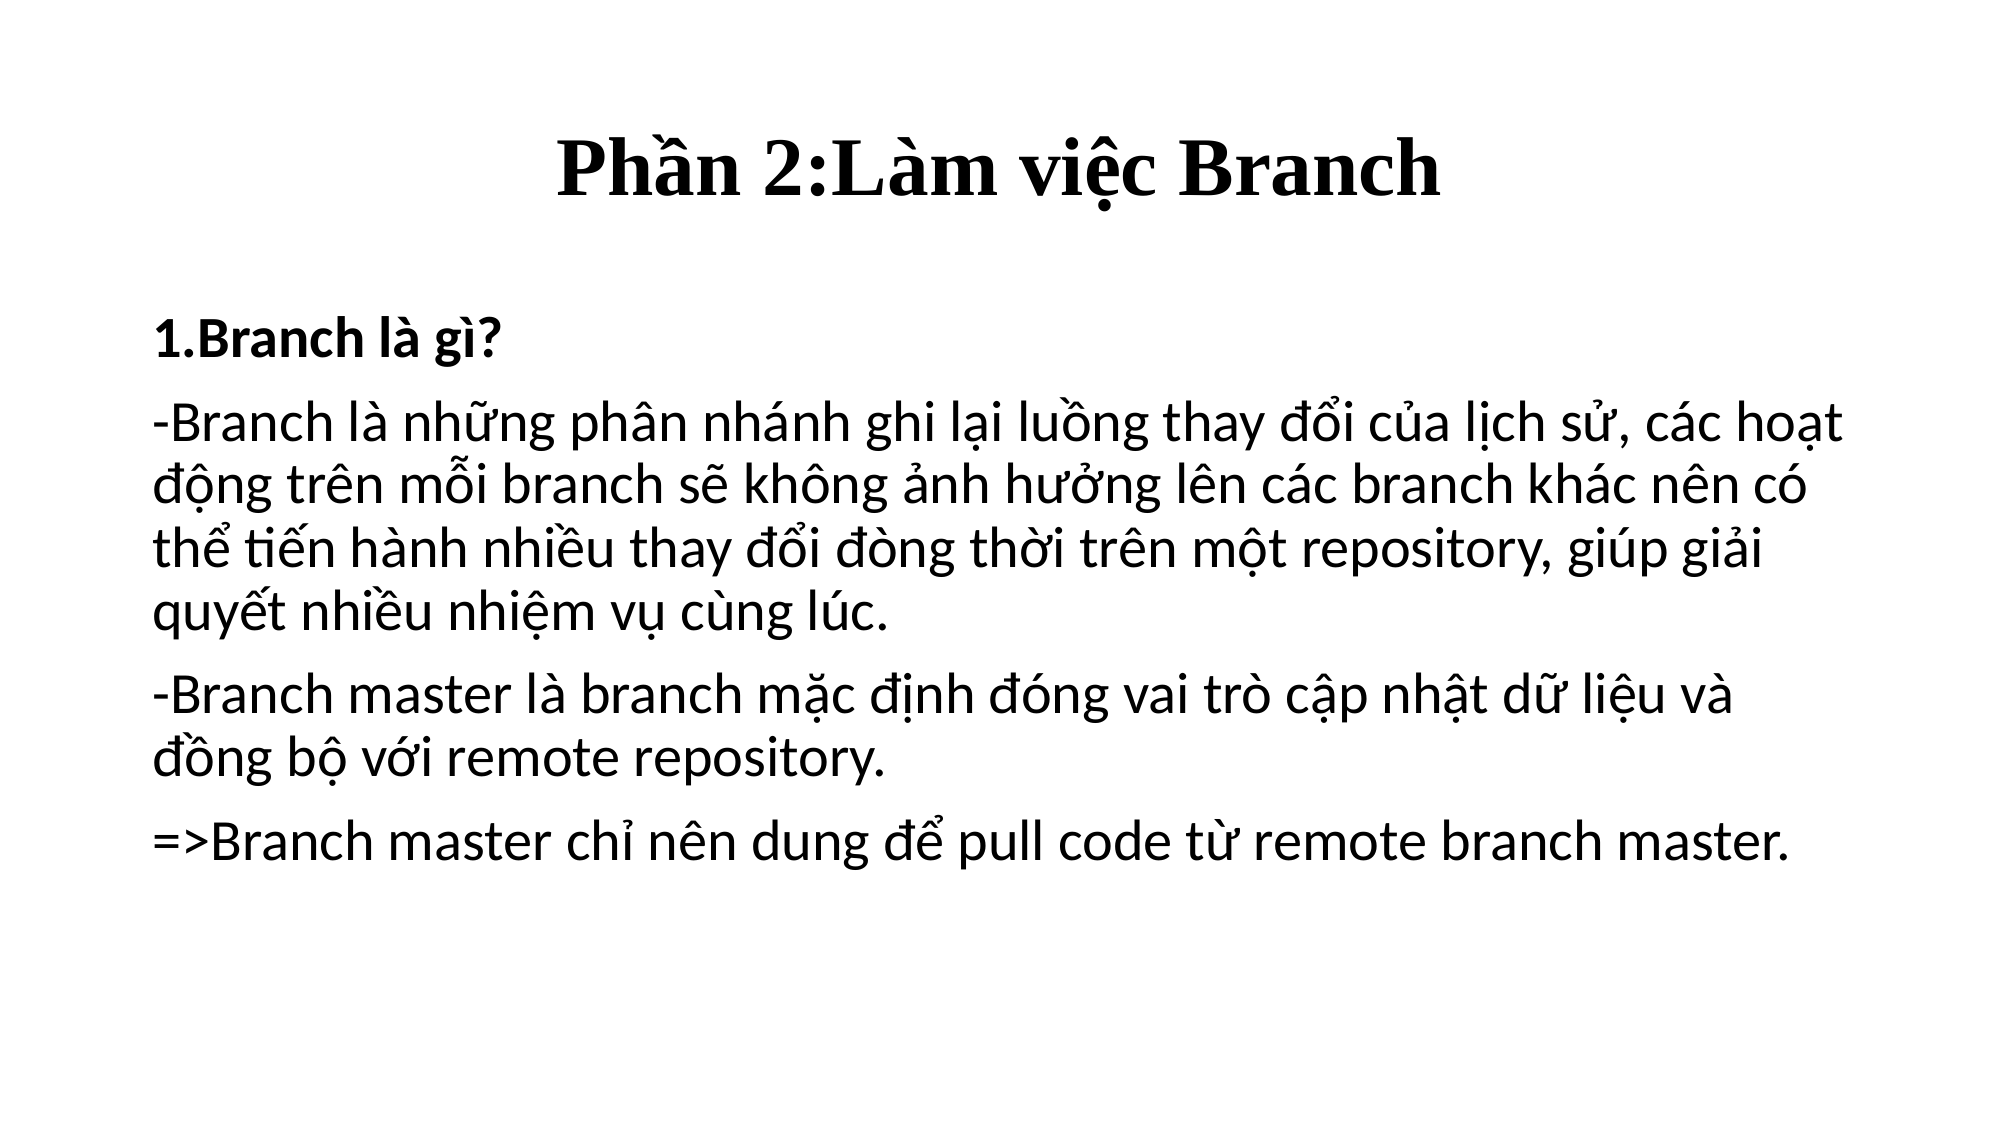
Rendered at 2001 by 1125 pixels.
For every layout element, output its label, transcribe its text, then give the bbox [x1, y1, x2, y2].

title Phần 2:Làm việc Branch [137, 59, 1863, 278]
list 1.Branch là gì? -Branch là những phân nhánh ghi lại luồng thay đổi của lịch sử, các hoạt động trên mỗi branch sẽ không ảnh hưởng lên các branch khác nên có thể tiến hành nhiều thay đổi đòng thời trên một repository, giúp giải quyết nhiều nhiệm vụ cùng lúc. -Branch master là branch mặc định đóng vai trò cập nhật dữ liệu và đồng bộ với remote repository. =>Branch master chỉ nên dung để pull code từ remote branch master. [137, 299, 1863, 1014]
